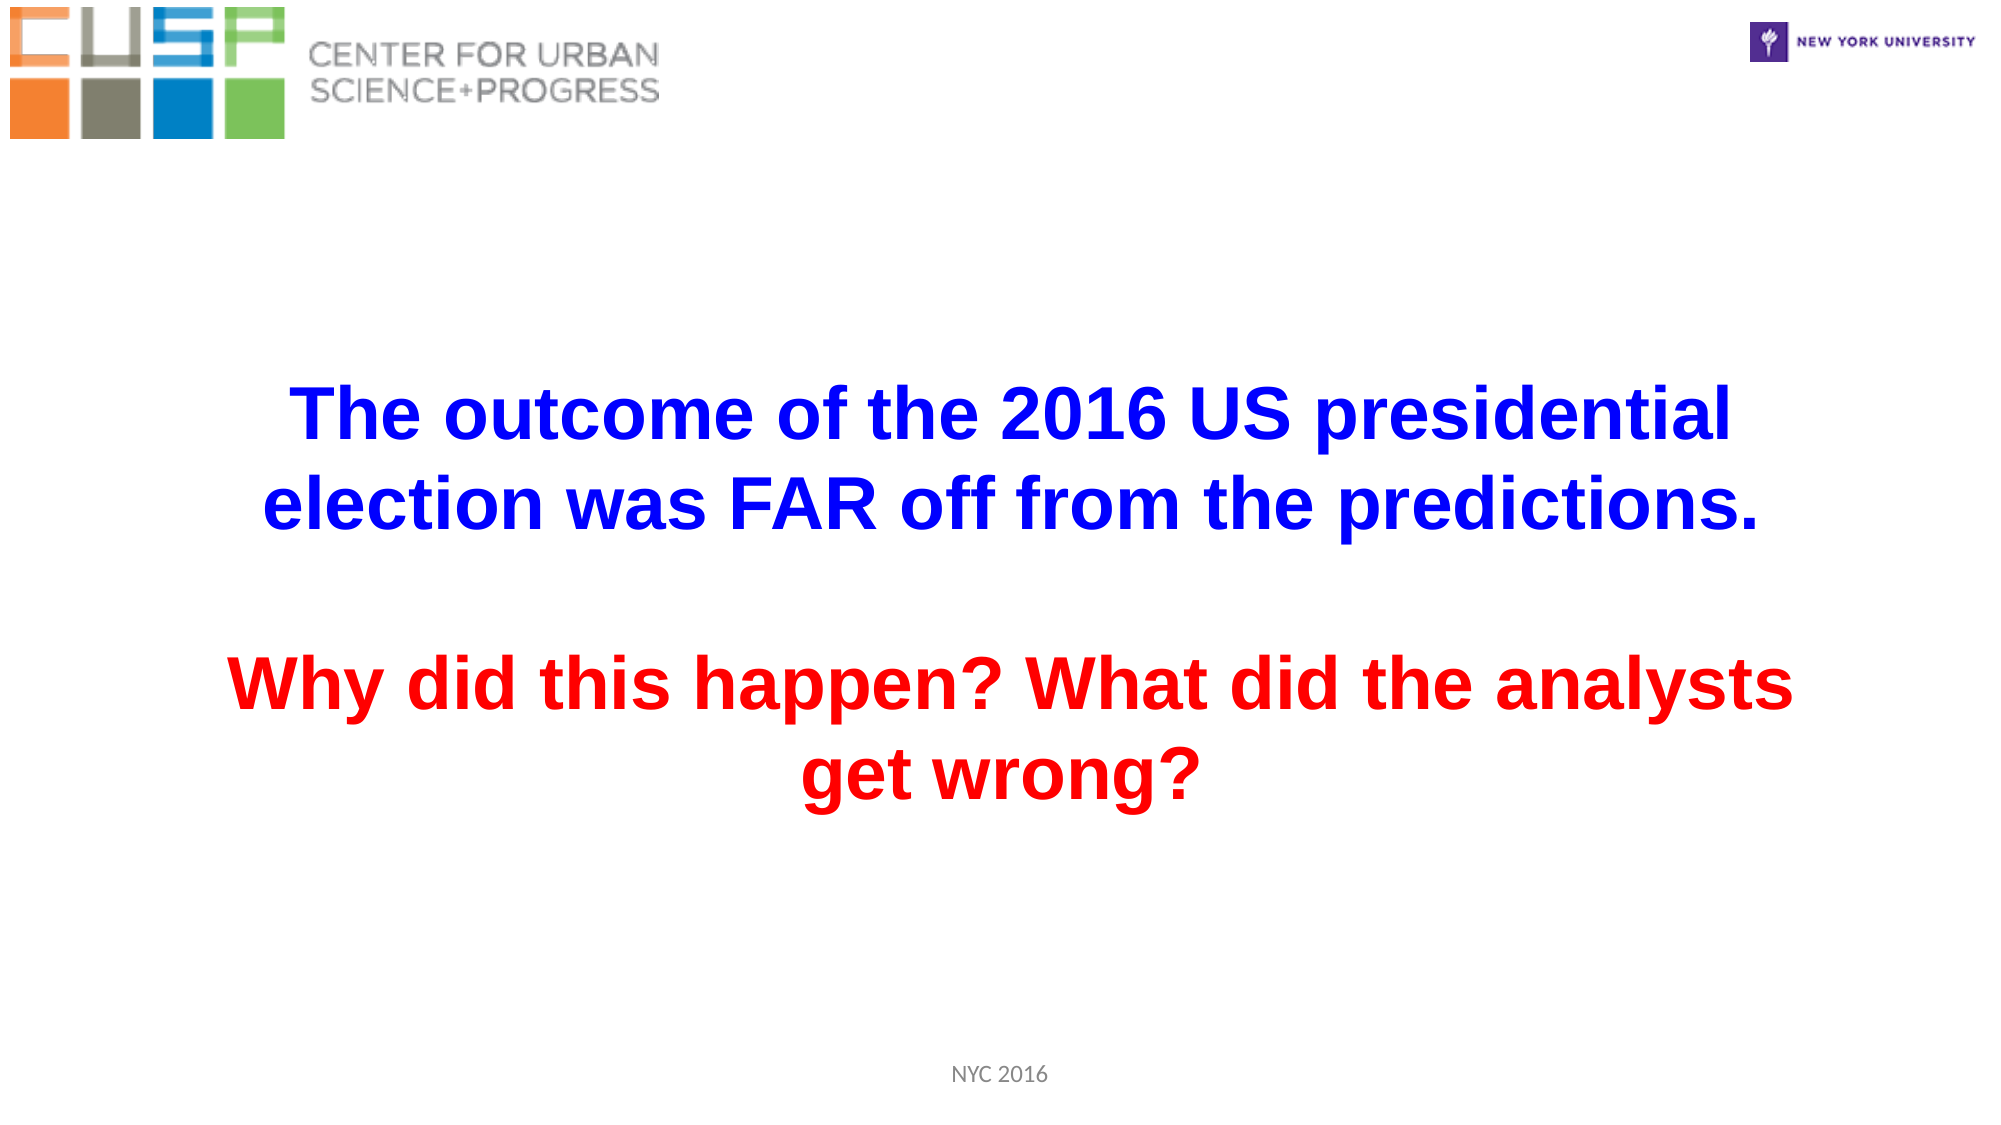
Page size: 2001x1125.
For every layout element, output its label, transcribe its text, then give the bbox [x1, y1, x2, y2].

text_box The outcome of the 2016 US presidential election was FAR off from the predictions. Why did this happen? What did the analysts get wrong? [196, 349, 1828, 662]
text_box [10, 7, 1976, 140]
footer NYC 2016 [662, 1042, 1338, 1103]
